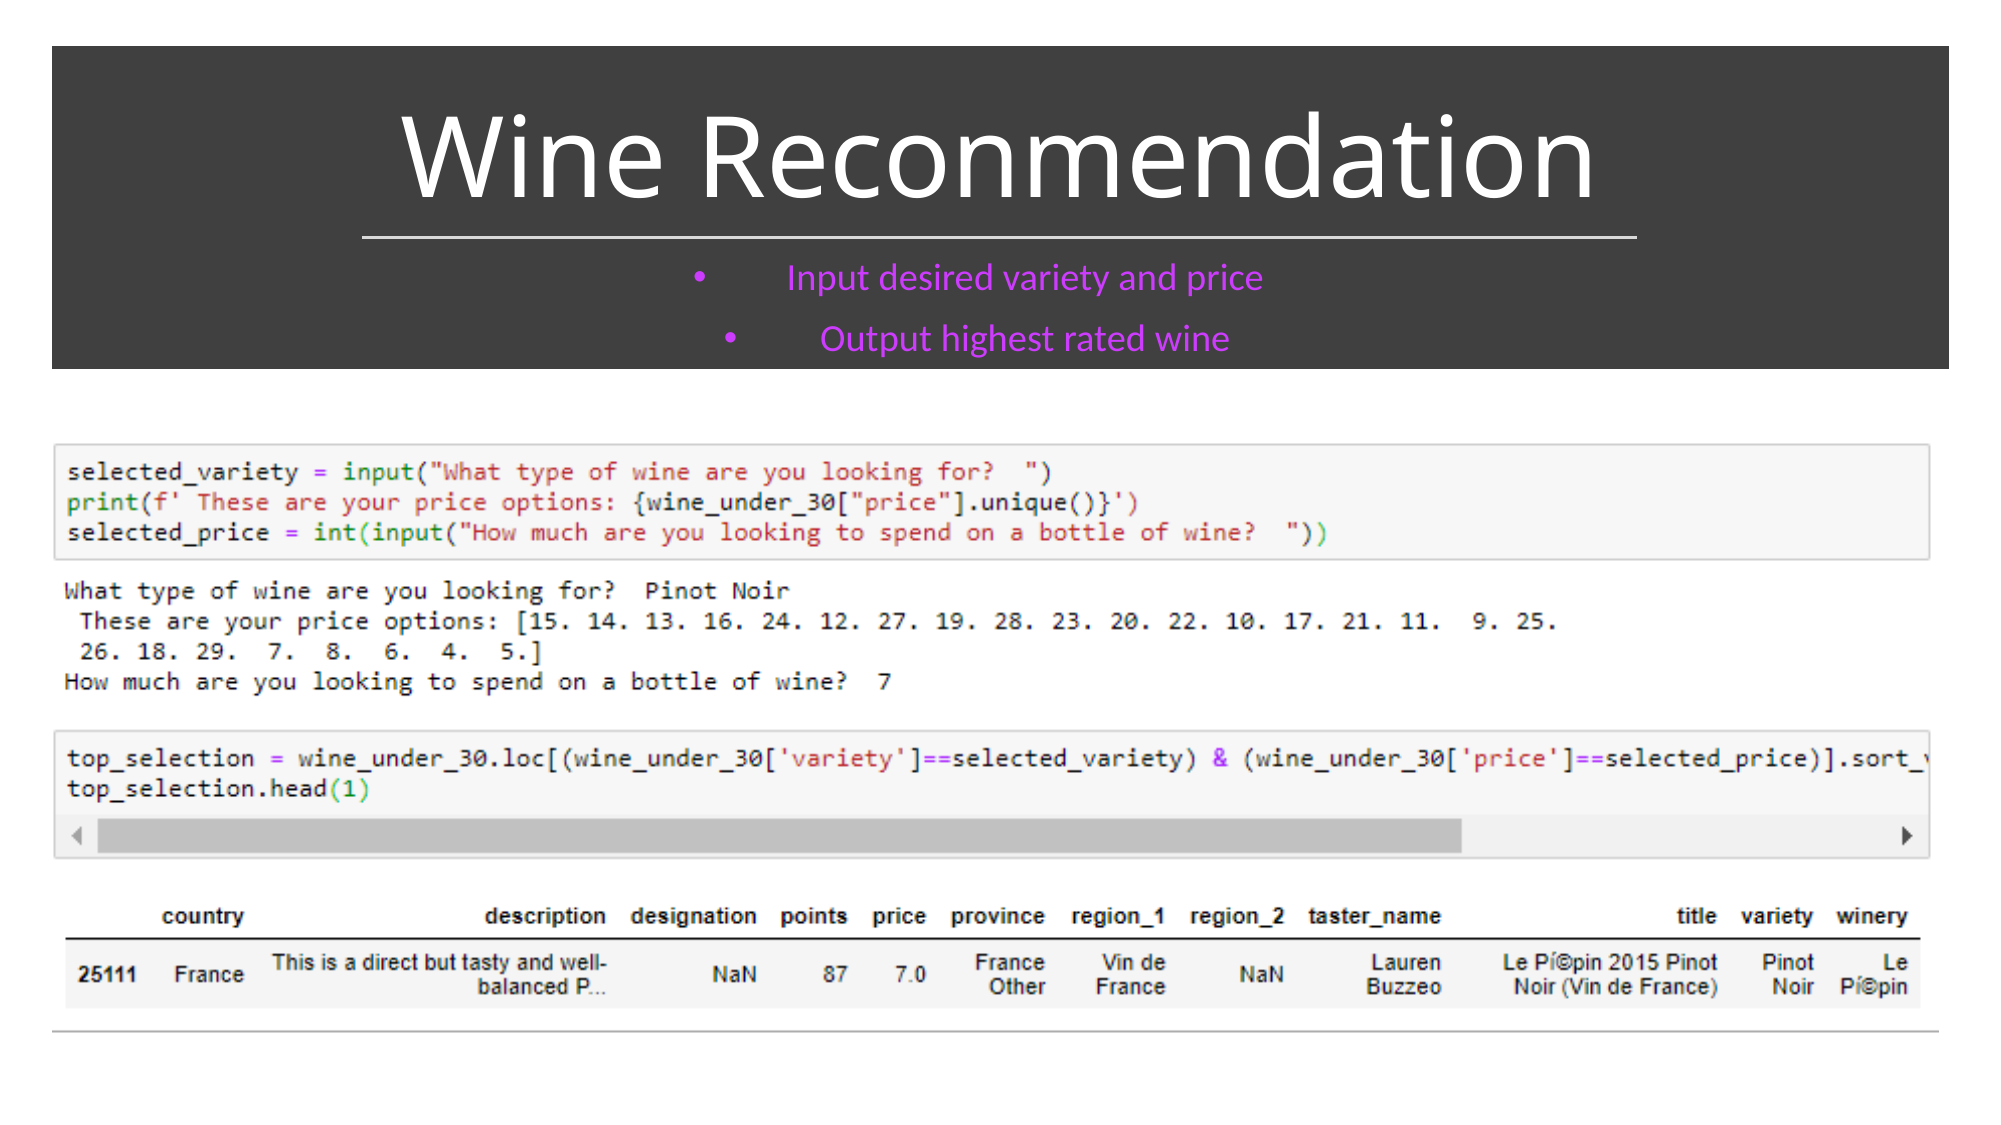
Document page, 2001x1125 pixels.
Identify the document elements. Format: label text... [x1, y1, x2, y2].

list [52, 442, 1939, 1037]
text_box [61, 55, 1939, 360]
list Input desired variety and price Output highest rated wine [249, 250, 1750, 368]
title Wine Reconmendation [86, 76, 1914, 230]
